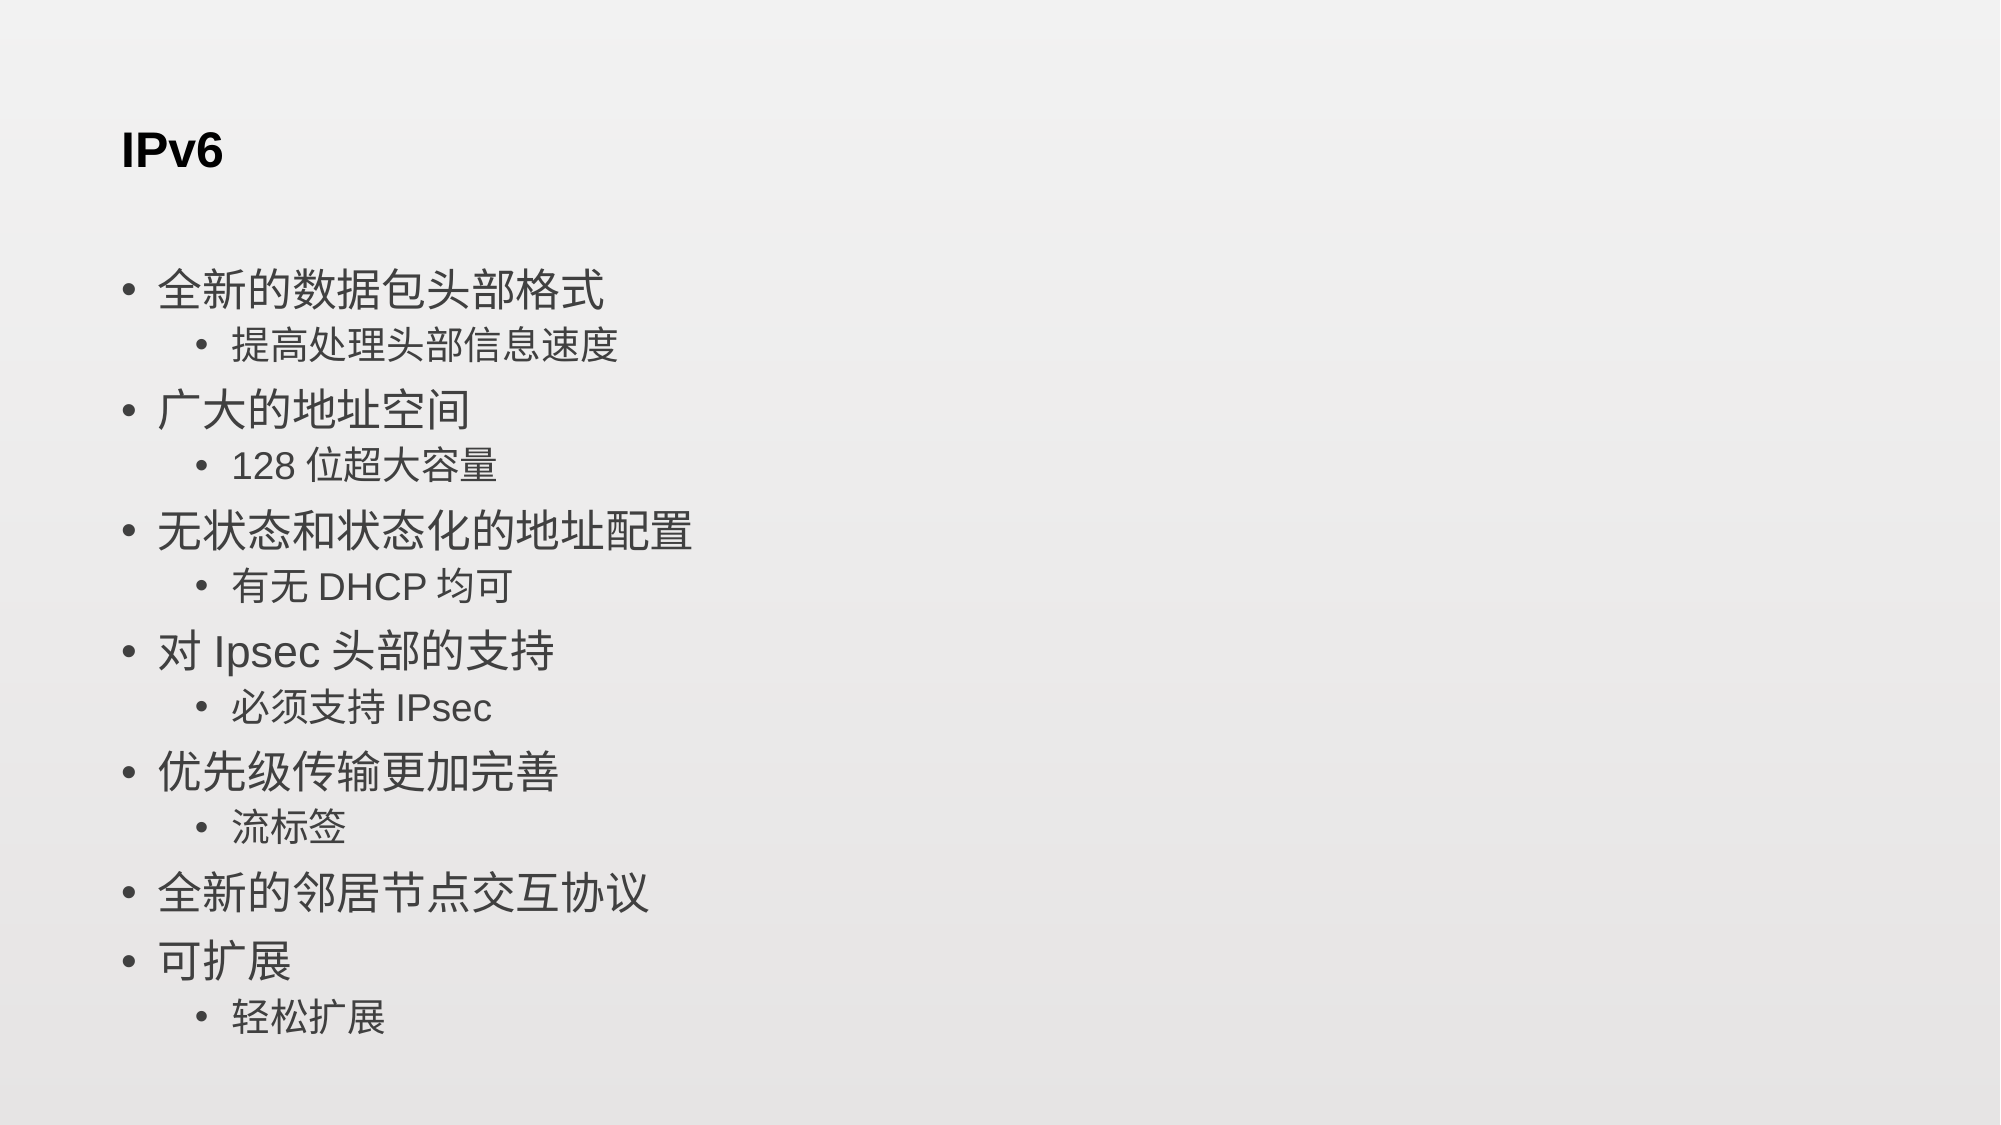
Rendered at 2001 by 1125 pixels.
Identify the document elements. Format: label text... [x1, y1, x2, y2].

list 全新的数据包头部格式 提高处理头部信息速度 广大的地址空间 128位超大容量 无状态和状态化的地址配置 有无DHCP均可 对Ipsec头部的支持 必须支持IPsec 优先级传输更加完善 流标签 全新的邻居节点交互协议 可扩展 轻松扩展 [106, 259, 1832, 1050]
title IPv6 [106, 42, 1832, 259]
